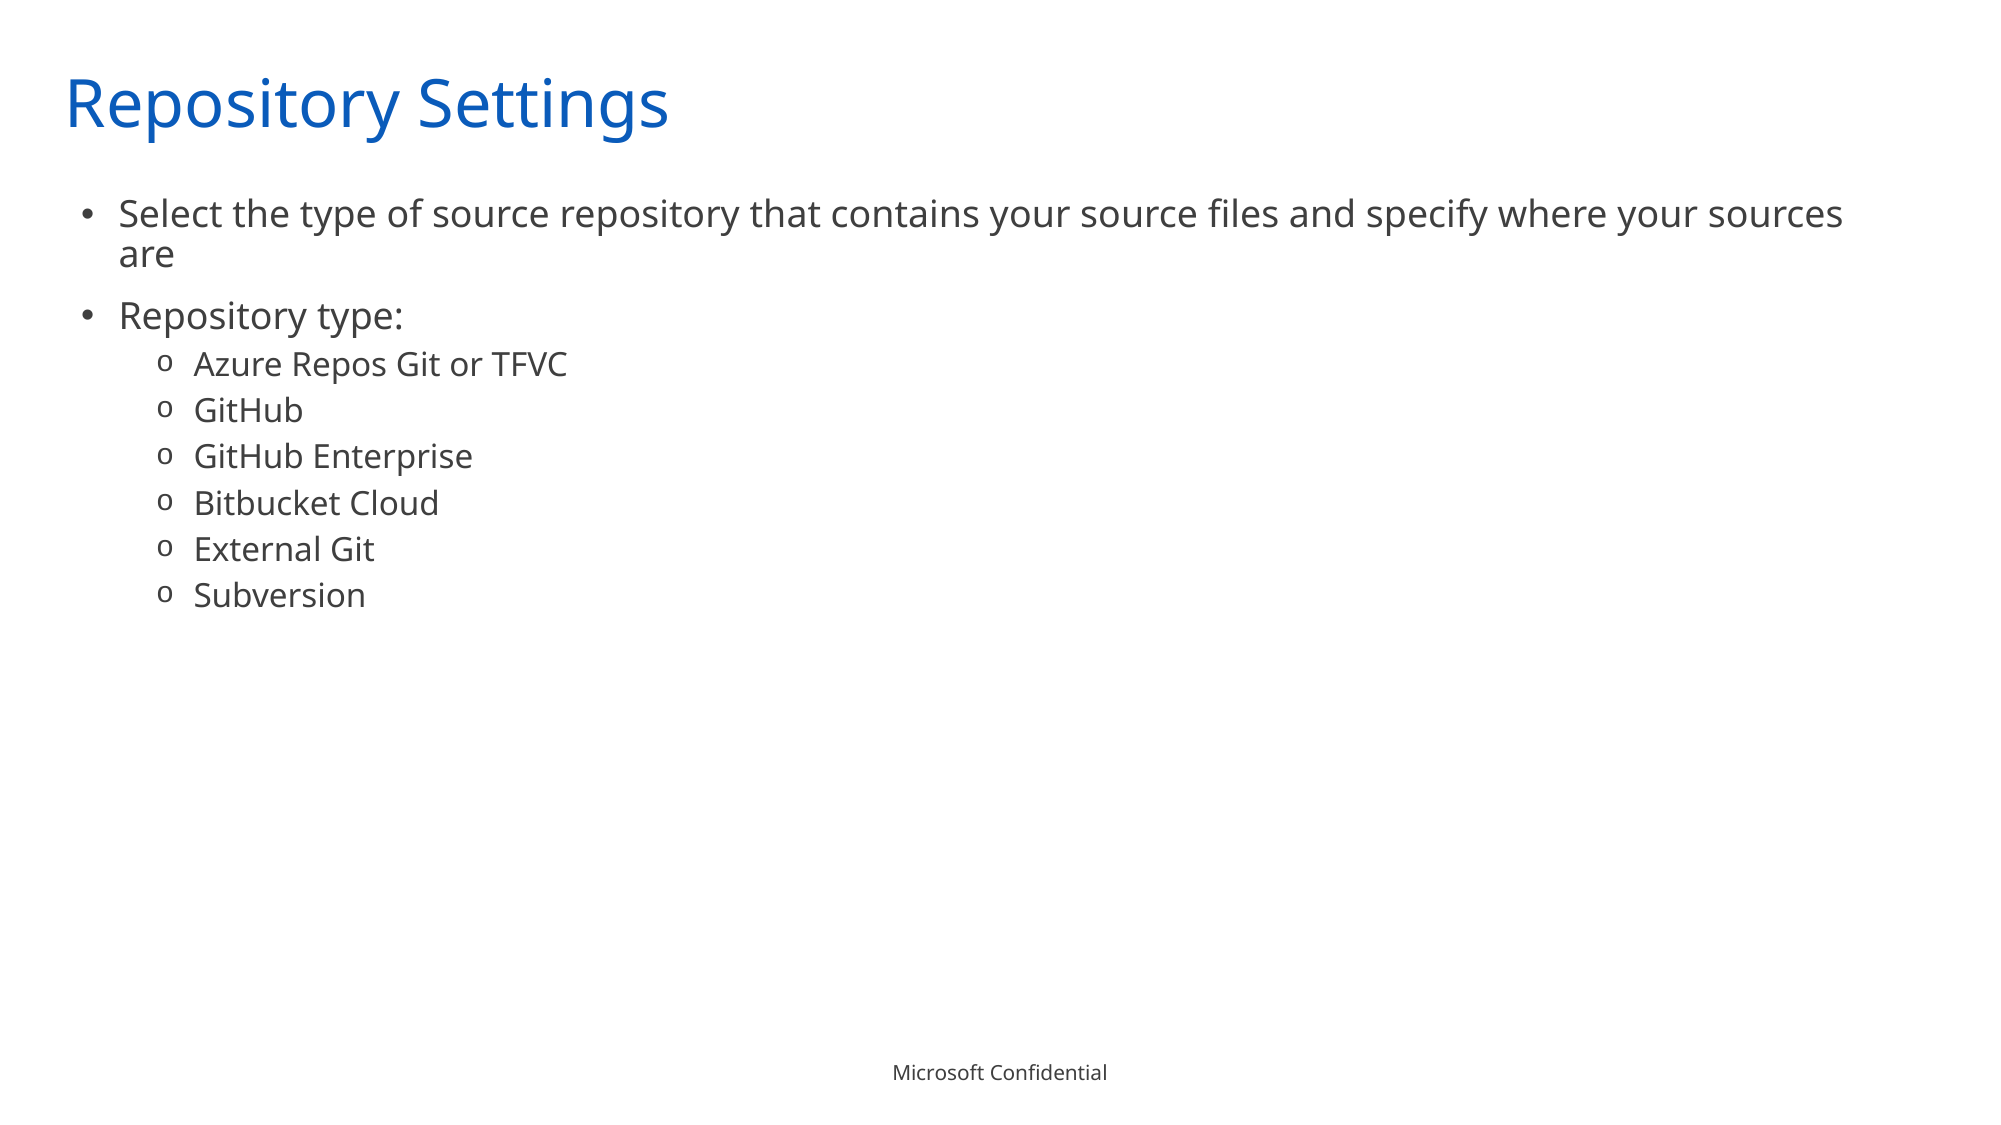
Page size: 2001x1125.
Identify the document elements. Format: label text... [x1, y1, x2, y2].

title Repository Settings [49, 49, 1899, 162]
list Select the type of source repository that contains your source files and specify where your sources are Repository type: Azure Repos Git or TFVC GitHub GitHub Enterprise Bitbucket Cloud External Git Subversion [66, 187, 1899, 1001]
text_box Microsoft Confidential [766, 1042, 1234, 1103]
